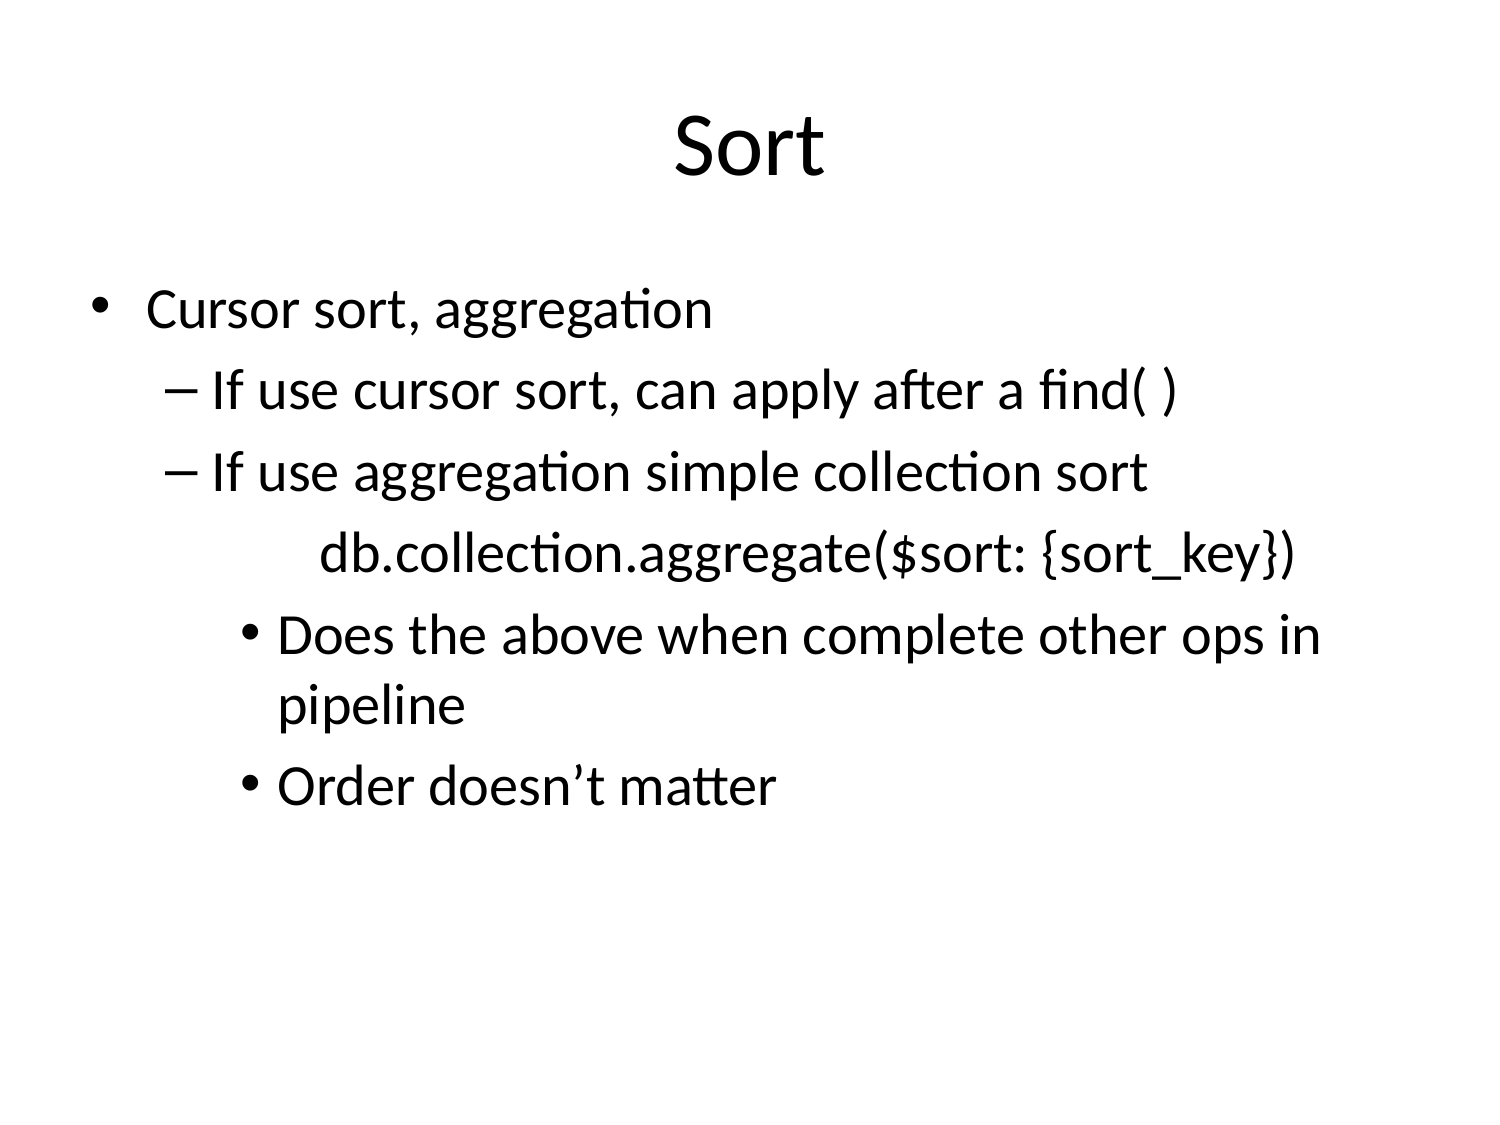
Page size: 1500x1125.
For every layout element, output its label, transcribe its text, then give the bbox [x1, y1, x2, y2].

list Cursor sort, aggregation If use cursor sort, can apply after a find( ) If use aggregation simple collection sort db.collection.aggregate($sort: {sort_key}) Does the above when complete other ops in pipeline Order doesn’t matter [75, 262, 1425, 1005]
title Sort [75, 45, 1425, 233]
